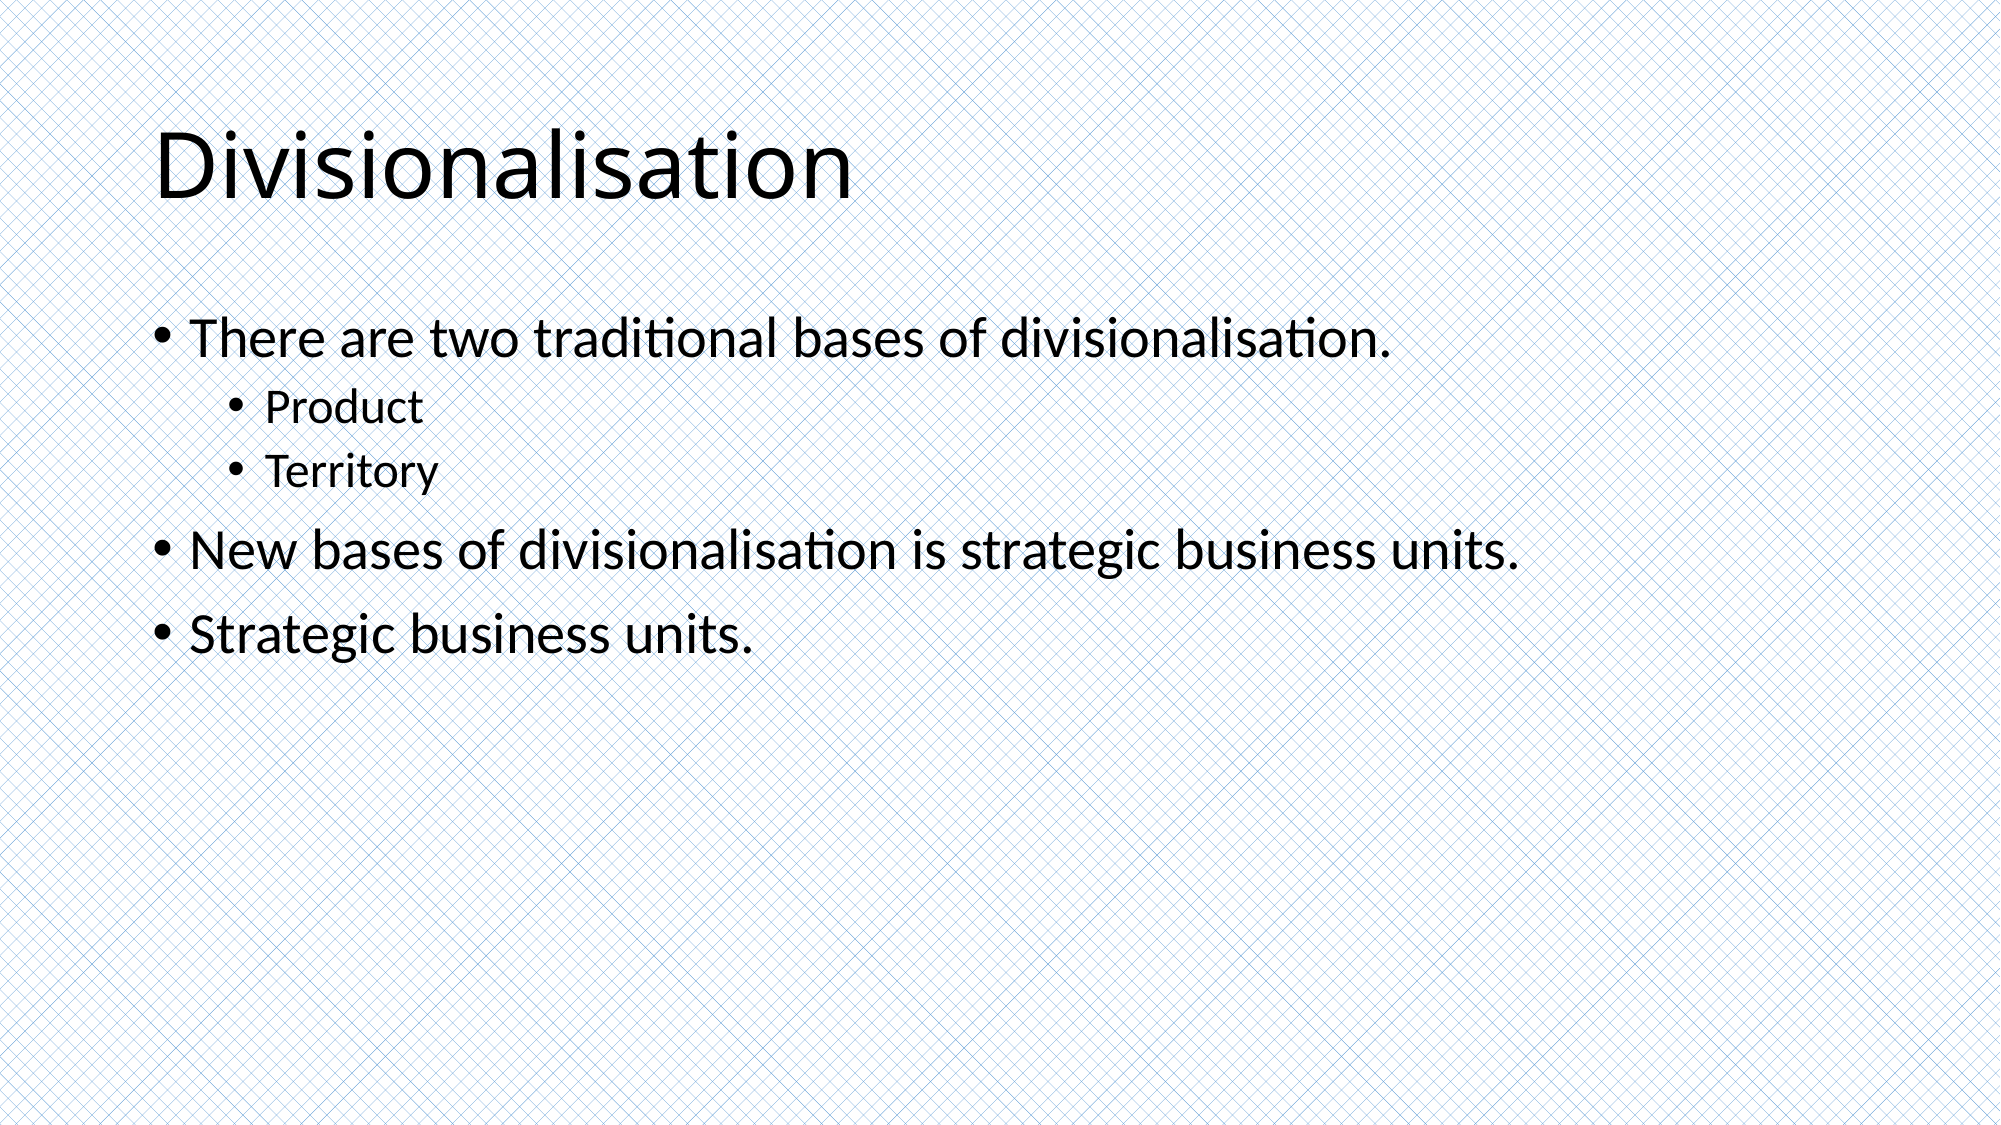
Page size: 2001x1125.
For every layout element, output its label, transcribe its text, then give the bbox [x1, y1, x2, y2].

title Divisionalisation [137, 59, 1863, 278]
list There are two traditional bases of divisionalisation. Product Territory New bases of divisionalisation is strategic business units. Strategic business units. [137, 299, 1863, 1014]
